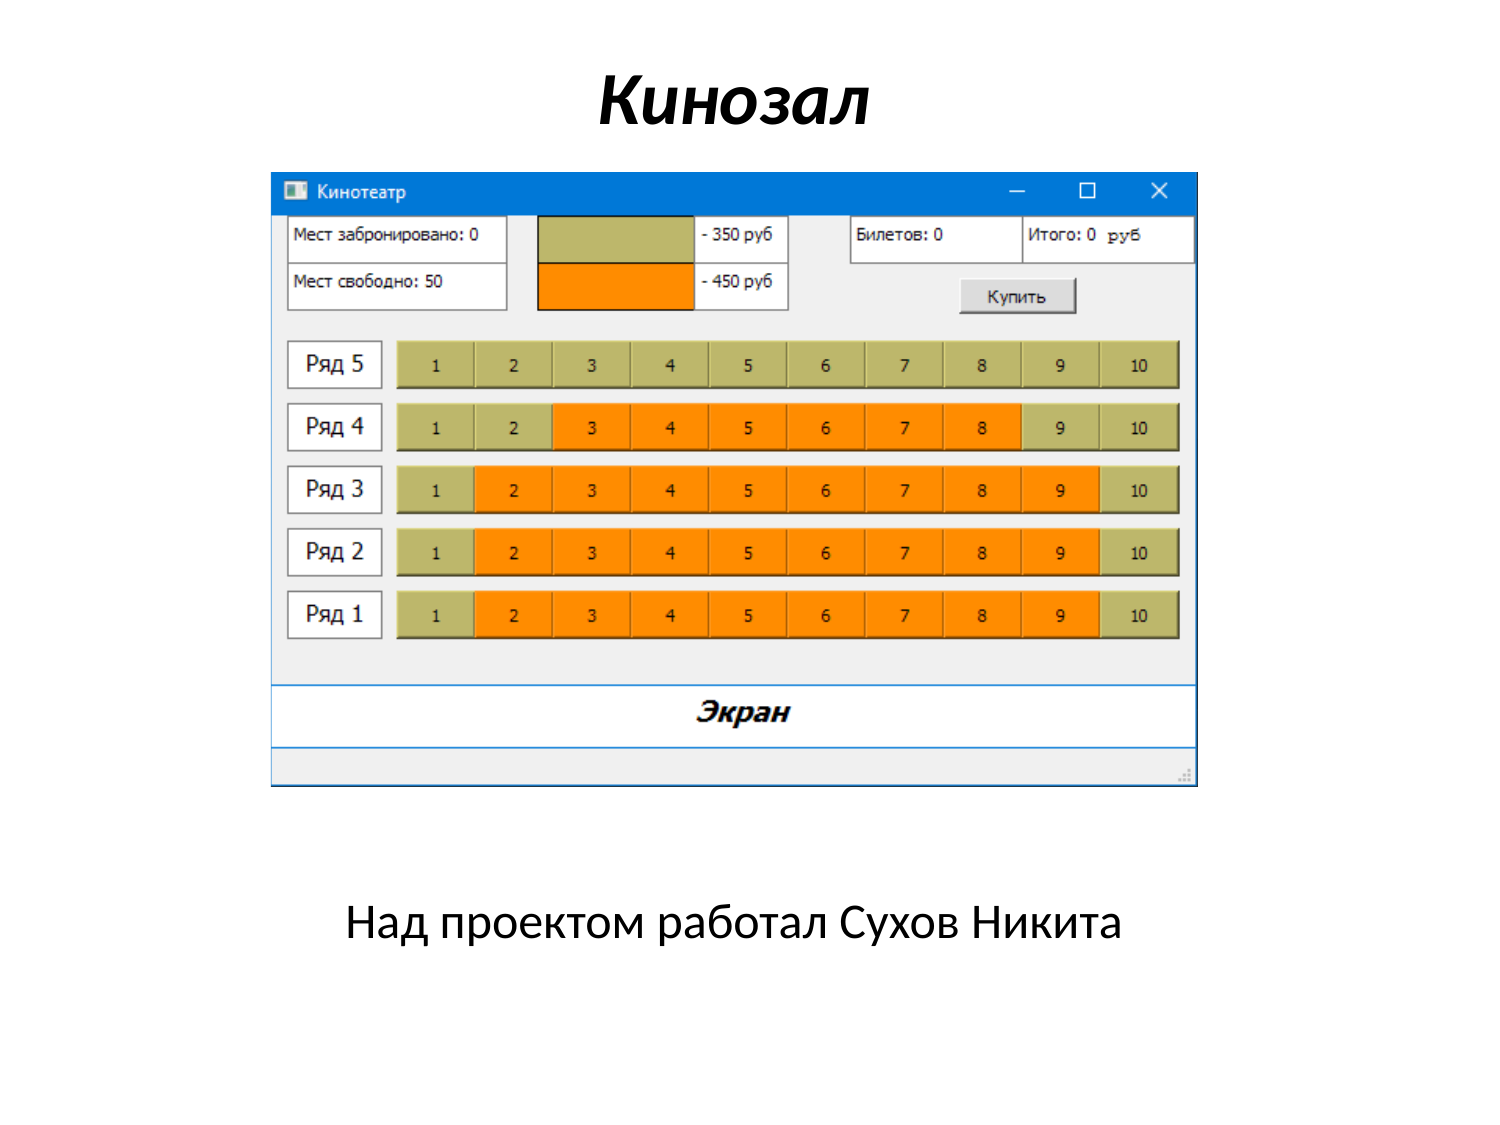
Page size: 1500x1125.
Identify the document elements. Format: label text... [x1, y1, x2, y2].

text_box Кинозал [277, 42, 1192, 147]
picture [270, 171, 1199, 788]
text_box Над проектом работал Сухов Никита [277, 881, 1192, 957]
